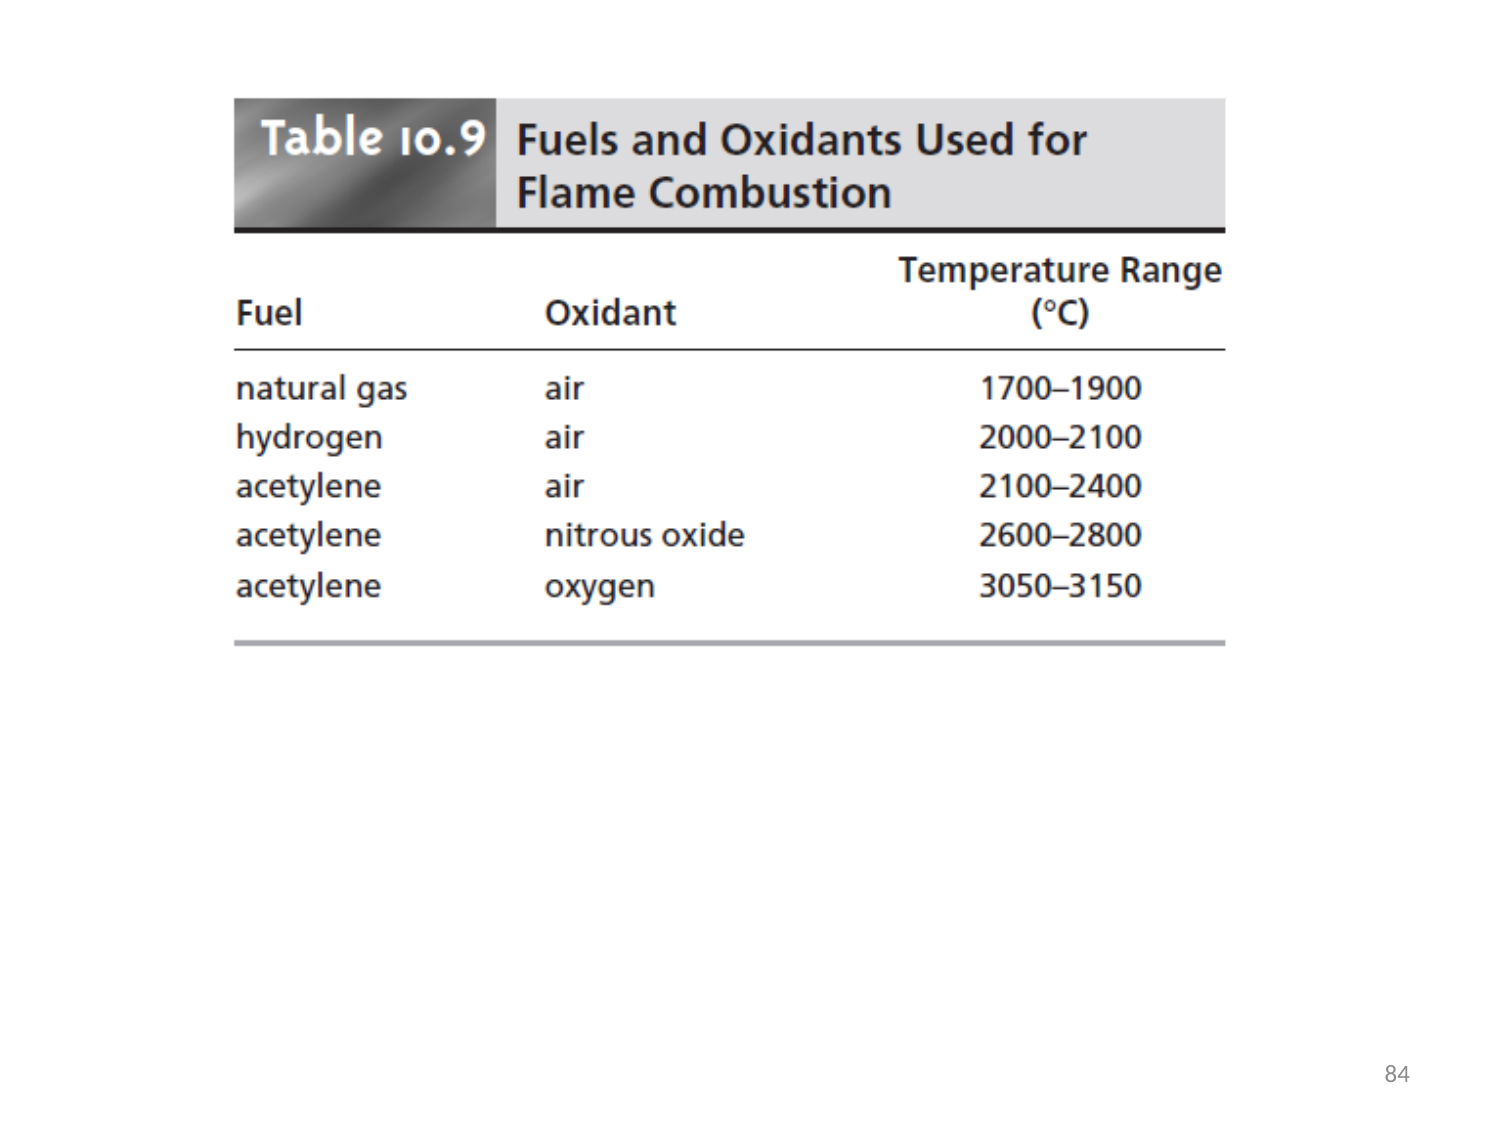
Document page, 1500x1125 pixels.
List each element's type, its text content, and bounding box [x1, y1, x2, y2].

slide_number 84 [1074, 1042, 1425, 1103]
picture [219, 87, 1263, 713]
